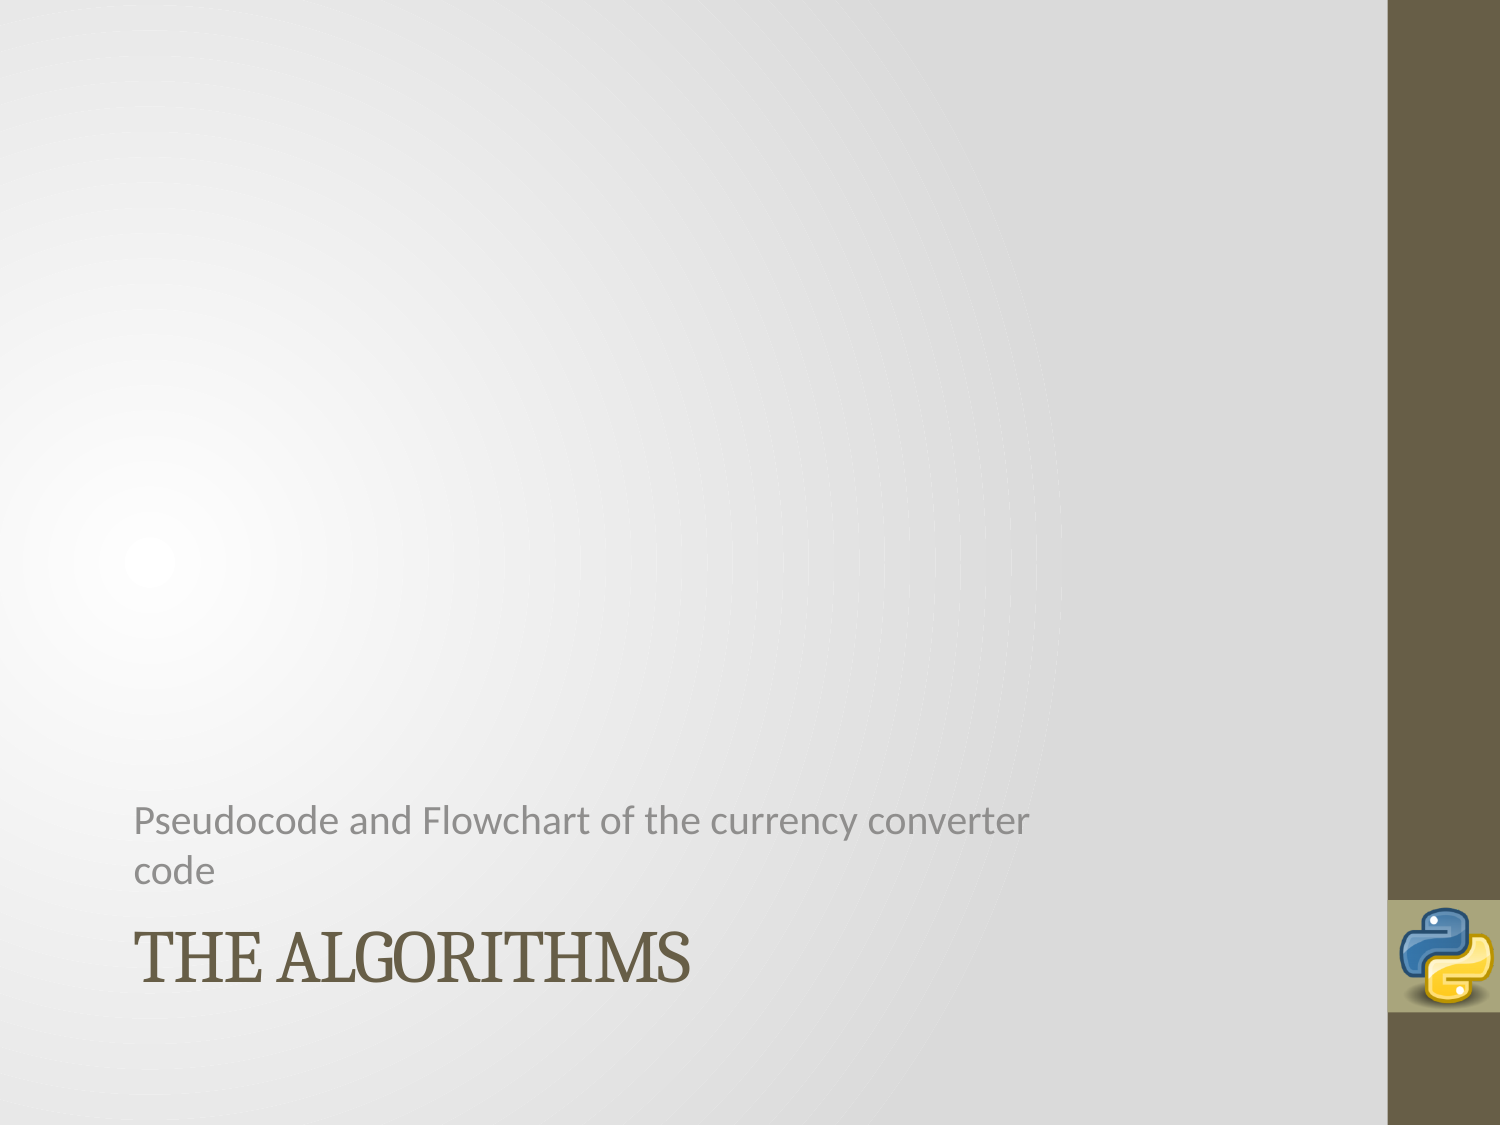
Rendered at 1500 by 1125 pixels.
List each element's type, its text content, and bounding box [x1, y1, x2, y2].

title The algorithms [118, 900, 1375, 1092]
picture [1393, 904, 1500, 1012]
list Pseudocode and Flowchart of the currency converter code [118, 632, 1125, 900]
